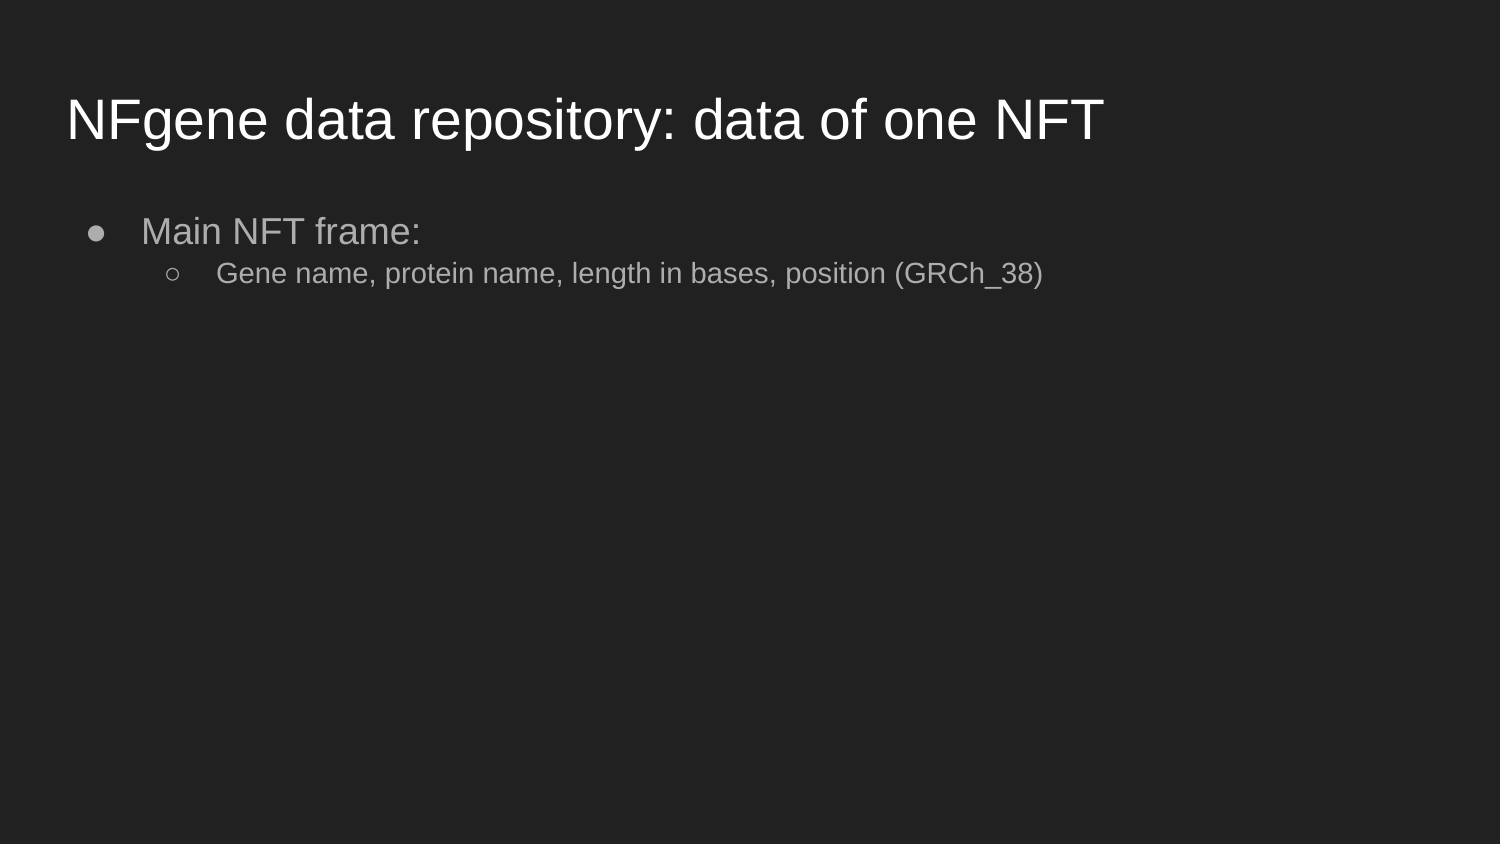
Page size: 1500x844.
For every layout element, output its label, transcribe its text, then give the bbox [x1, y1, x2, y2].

list Main NFT frame: Gene name, protein name, length in bases, position (GRCh_38) [51, 189, 1449, 750]
title NFgene data repository: data of one NFT [51, 72, 1449, 167]
